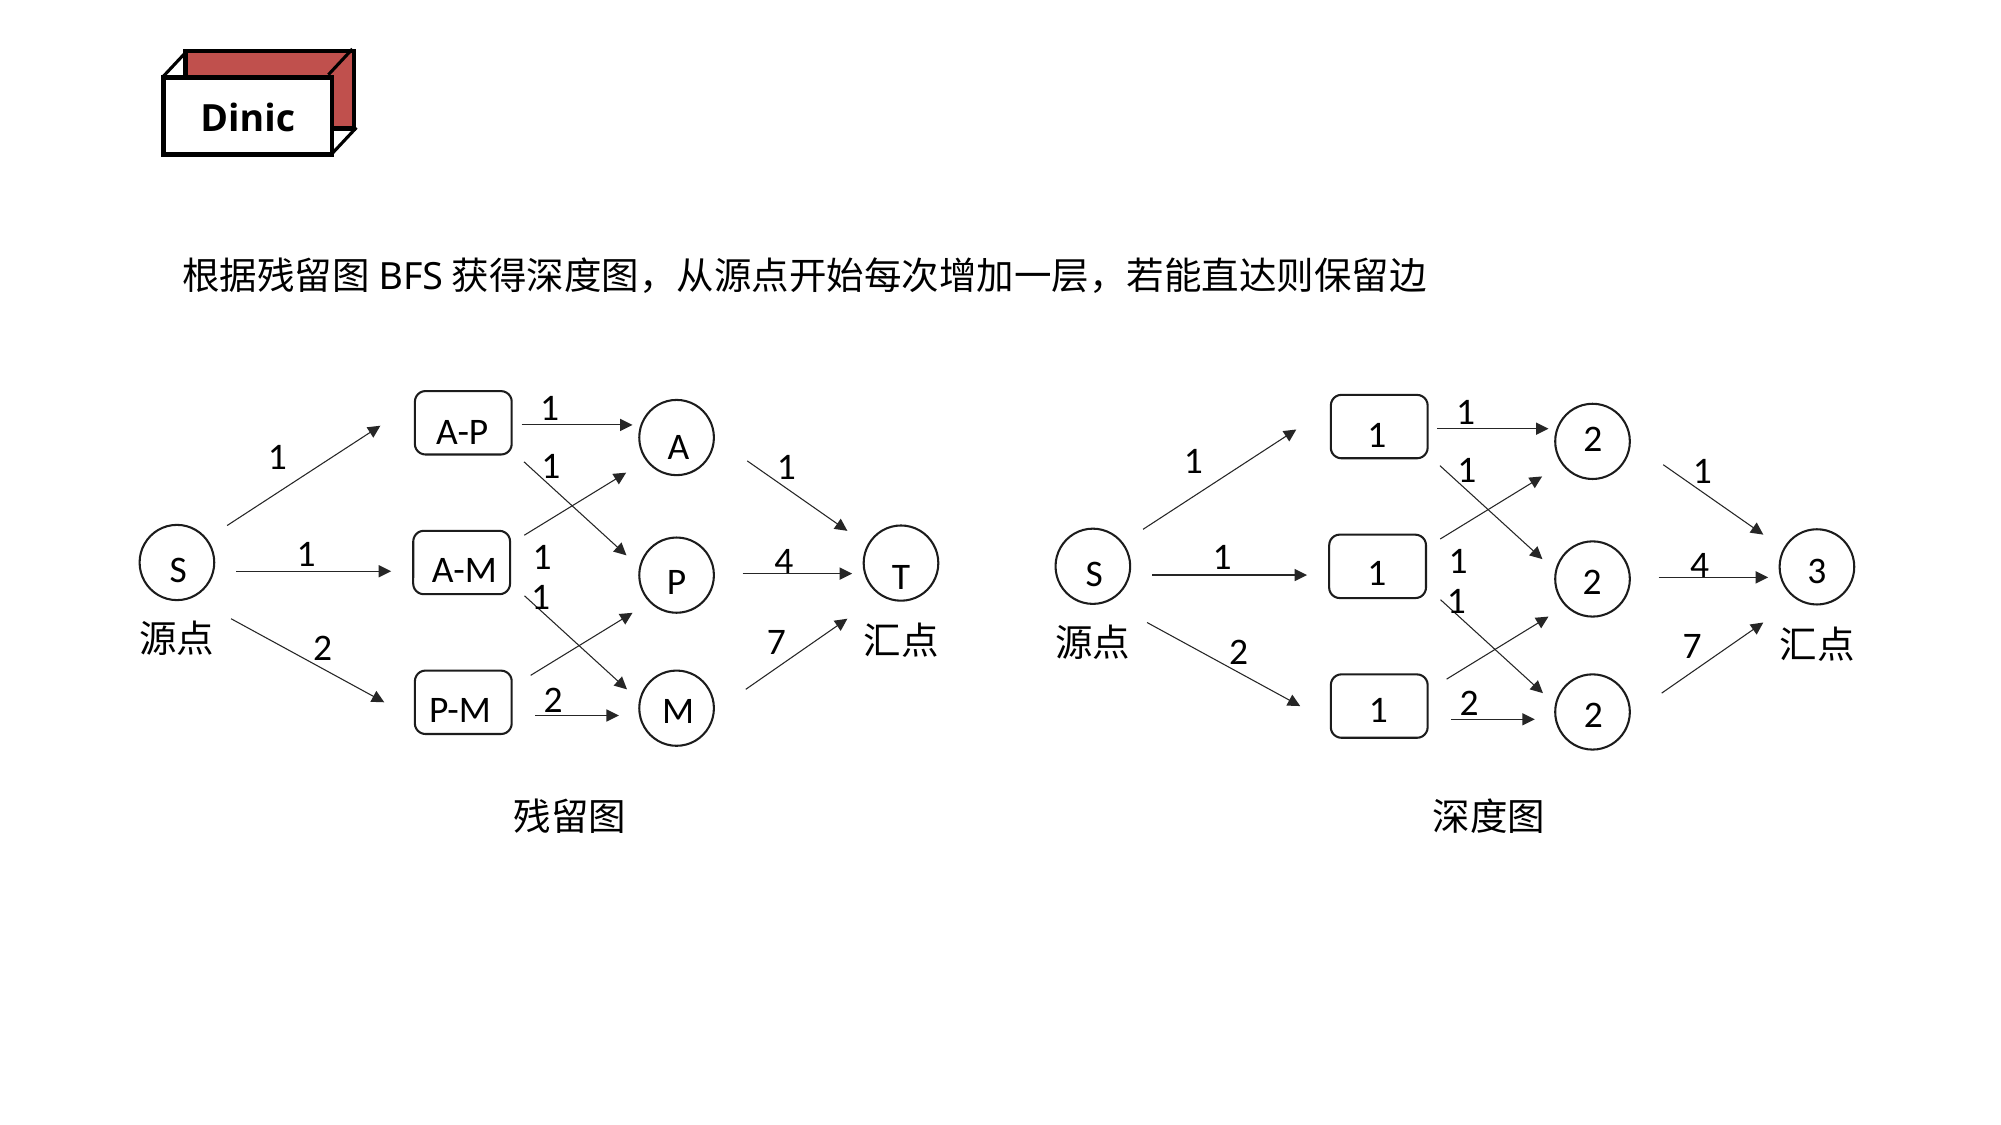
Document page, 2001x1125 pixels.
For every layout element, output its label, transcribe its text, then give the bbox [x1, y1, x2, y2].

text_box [133, 375, 945, 746]
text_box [162, 48, 357, 155]
text_box 根据残留图BFS获得深度图，从源点开始每次增加一层，若能直达则保留边 [167, 244, 1442, 304]
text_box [1049, 379, 1861, 750]
text_box 残留图 [499, 785, 642, 846]
text_box 深度图 [1418, 785, 1565, 846]
